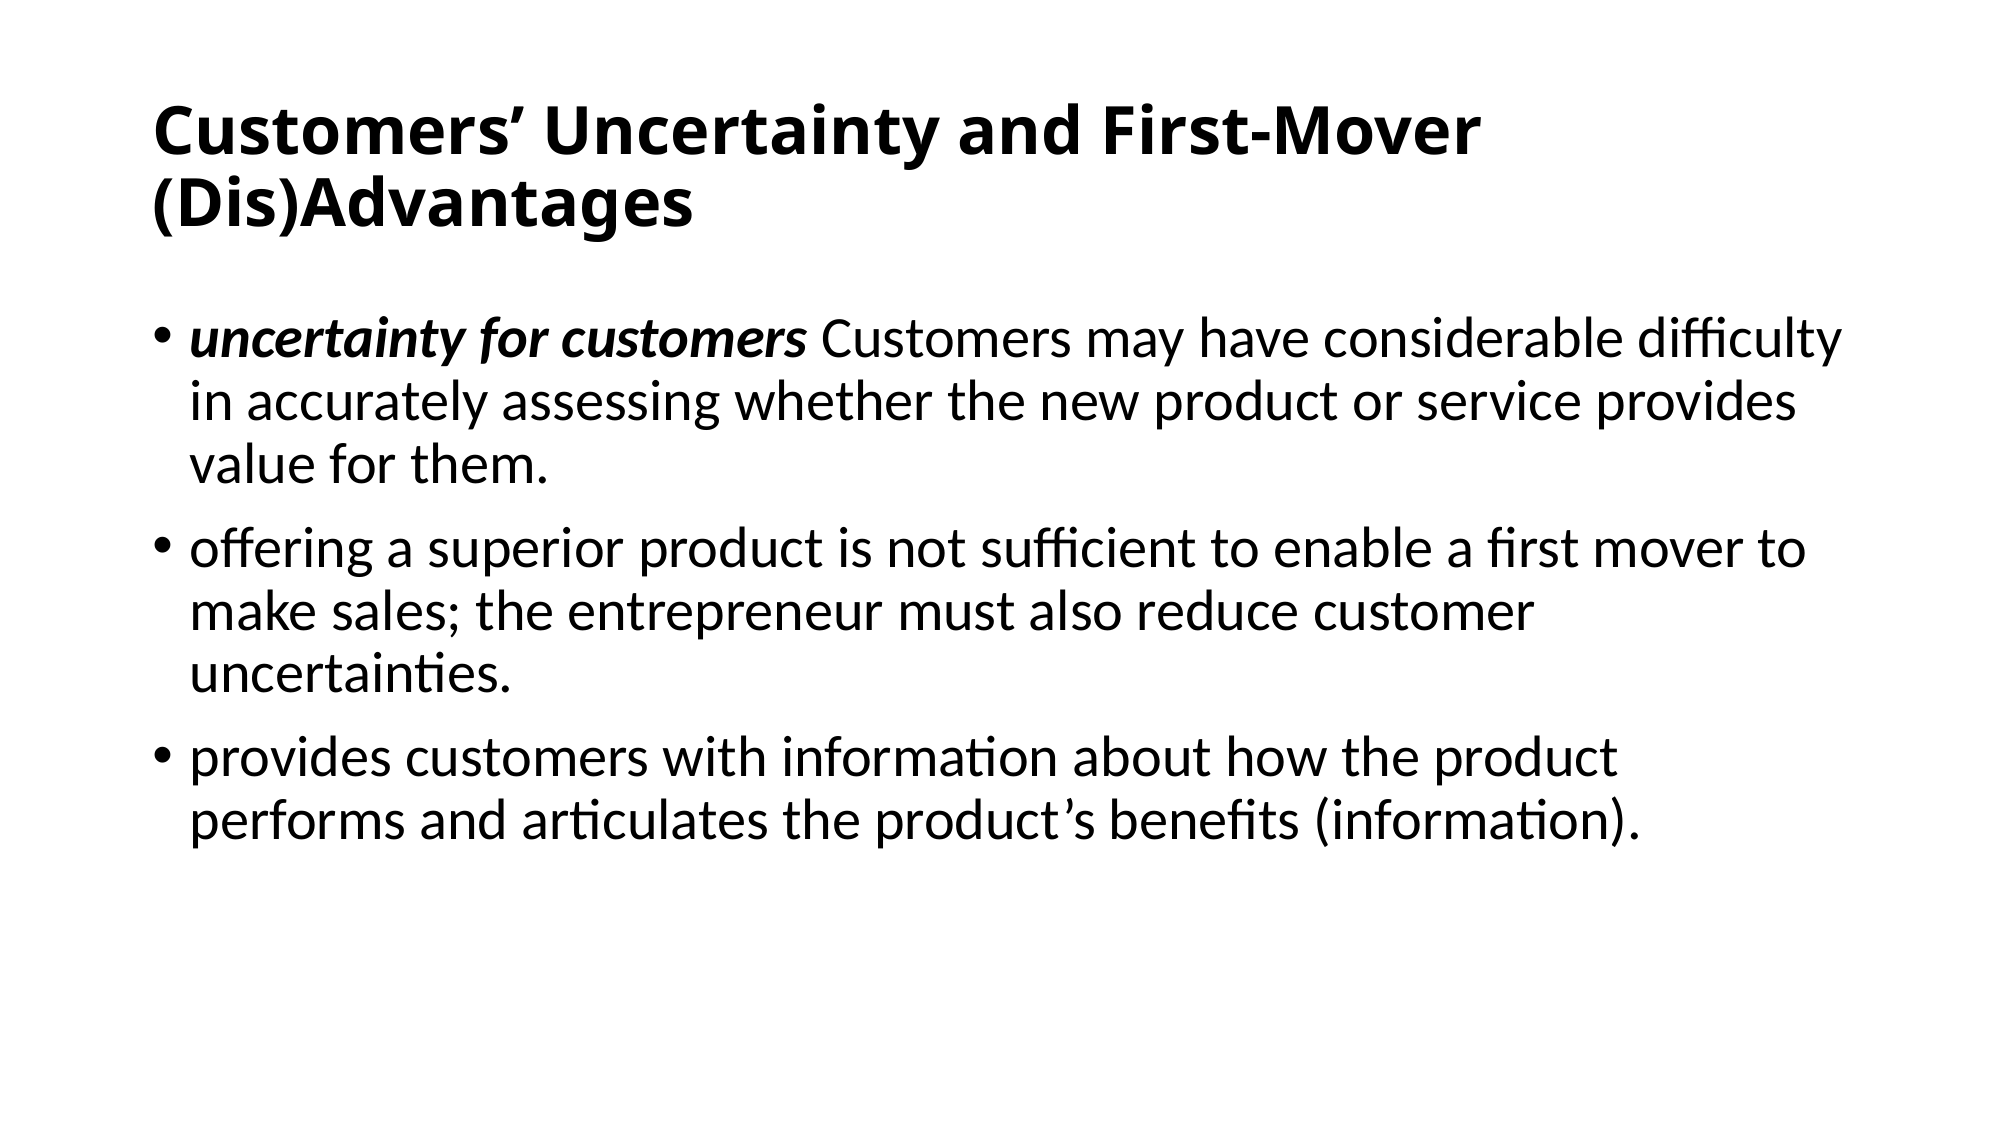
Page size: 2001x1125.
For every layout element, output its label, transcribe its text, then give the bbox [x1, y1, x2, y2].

list uncertainty for customers Customers may have considerable difficulty in accurately assessing whether the new product or service provides value for them. offering a superior product is not sufficient to enable a first mover to make sales; the entrepreneur must also reduce customer uncertainties. provides customers with information about how the product performs and articulates the product’s benefits (information). [137, 299, 1863, 1014]
title Customers’ Uncertainty and First-Mover (Dis)Advantages [137, 59, 1863, 278]
